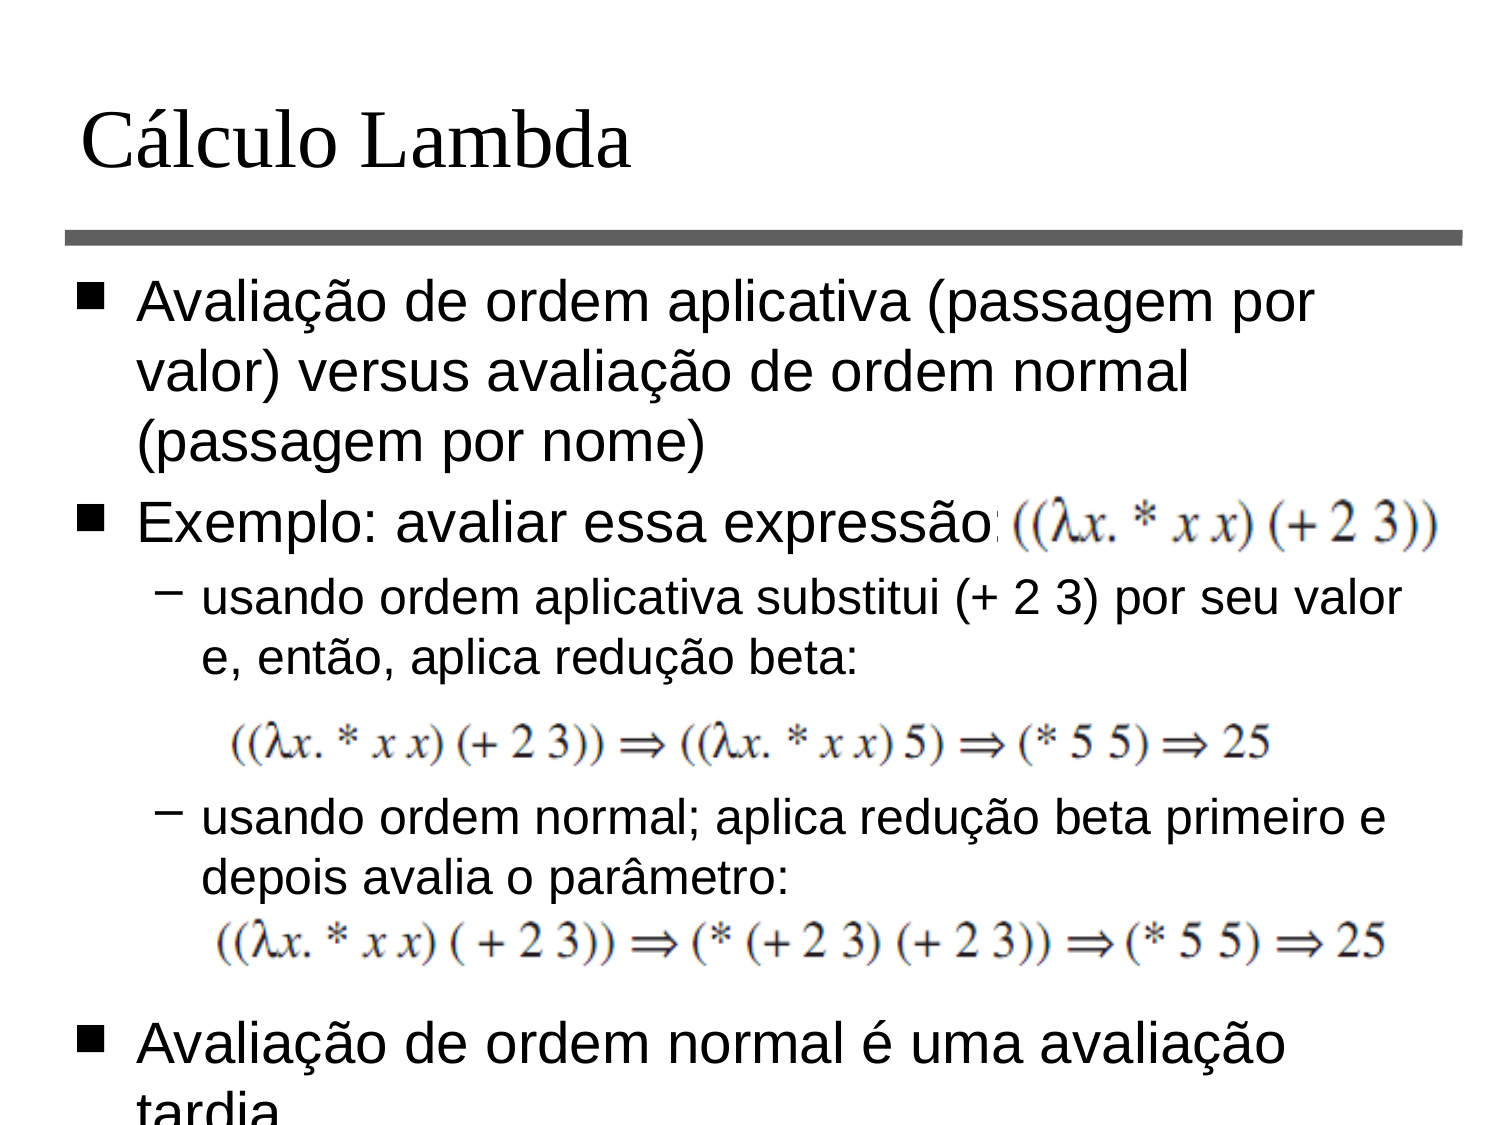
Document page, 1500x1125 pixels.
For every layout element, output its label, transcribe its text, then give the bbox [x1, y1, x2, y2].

list Avaliação de ordem aplicativa (passagem por valor) versus avaliação de ordem normal (passagem por nome) Exemplo: avaliar essa expressão: usando ordem aplicativa substitui (+ 2 3) por seu valor e, então, aplica redução beta: usando ordem normal; aplica redução beta primeiro e depois avalia o parâmetro: Avaliação de ordem normal é uma avaliação tardia [64, 255, 1463, 1035]
picture [214, 904, 1404, 973]
title Cálculo Lambda [64, 43, 1463, 225]
picture [998, 487, 1445, 563]
picture [217, 707, 1286, 776]
